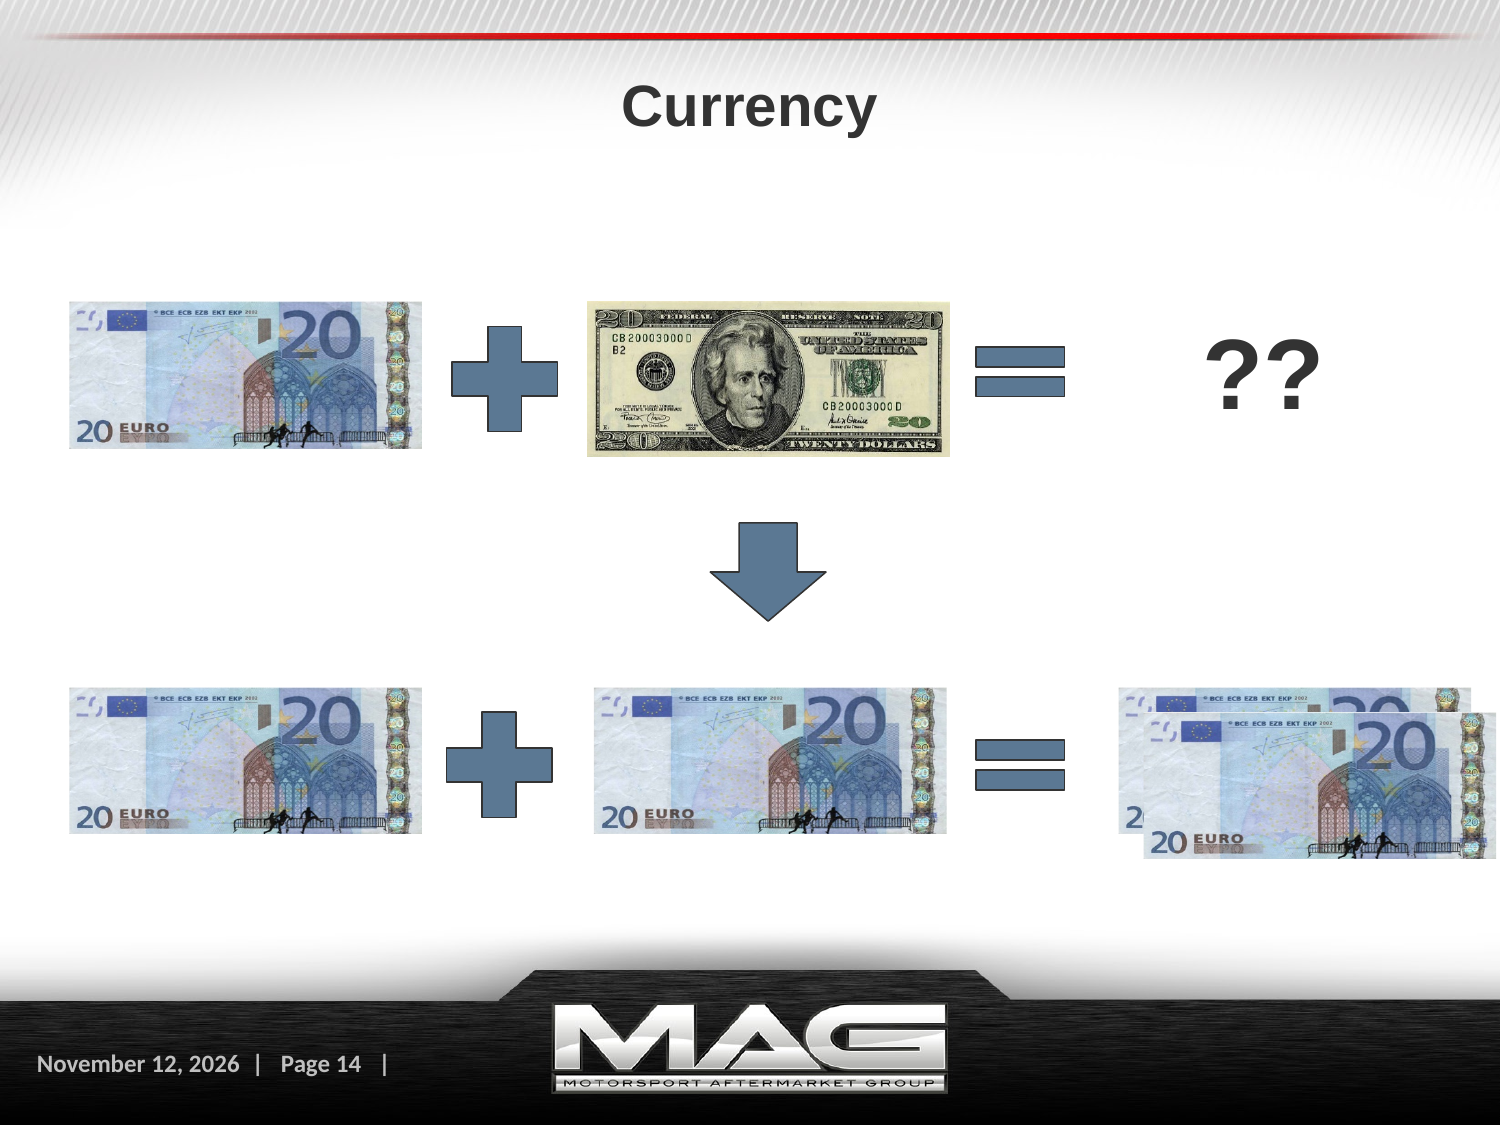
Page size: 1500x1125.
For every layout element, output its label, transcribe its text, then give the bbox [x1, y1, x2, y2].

text_box [976, 769, 1065, 790]
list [69, 301, 423, 449]
text_box [452, 326, 558, 432]
text_box [976, 346, 1065, 367]
picture [0, 912, 1500, 1125]
picture [0, 0, 1500, 229]
text_box [446, 712, 552, 818]
picture [69, 687, 423, 835]
picture [587, 301, 950, 457]
picture [1118, 687, 1497, 860]
text_box [976, 740, 1065, 760]
text_box ?? [1187, 301, 1340, 437]
text_box [710, 522, 827, 622]
picture [593, 687, 947, 835]
title Currency [75, 60, 1425, 211]
text_box [976, 376, 1065, 397]
